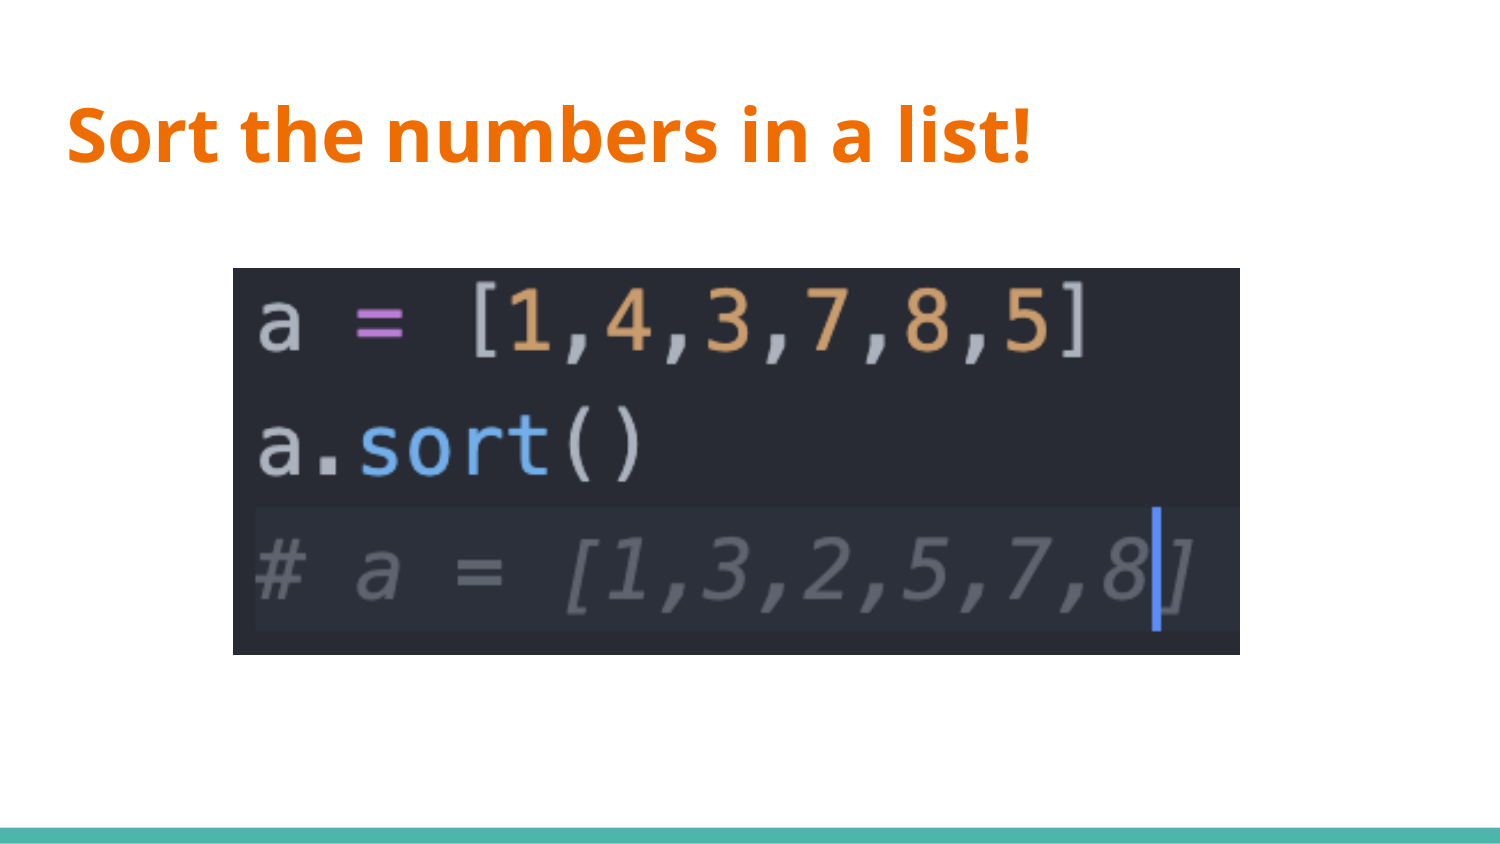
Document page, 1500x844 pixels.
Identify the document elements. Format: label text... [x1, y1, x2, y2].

title Sort the numbers in a list! [51, 72, 1449, 189]
picture [232, 268, 1240, 655]
